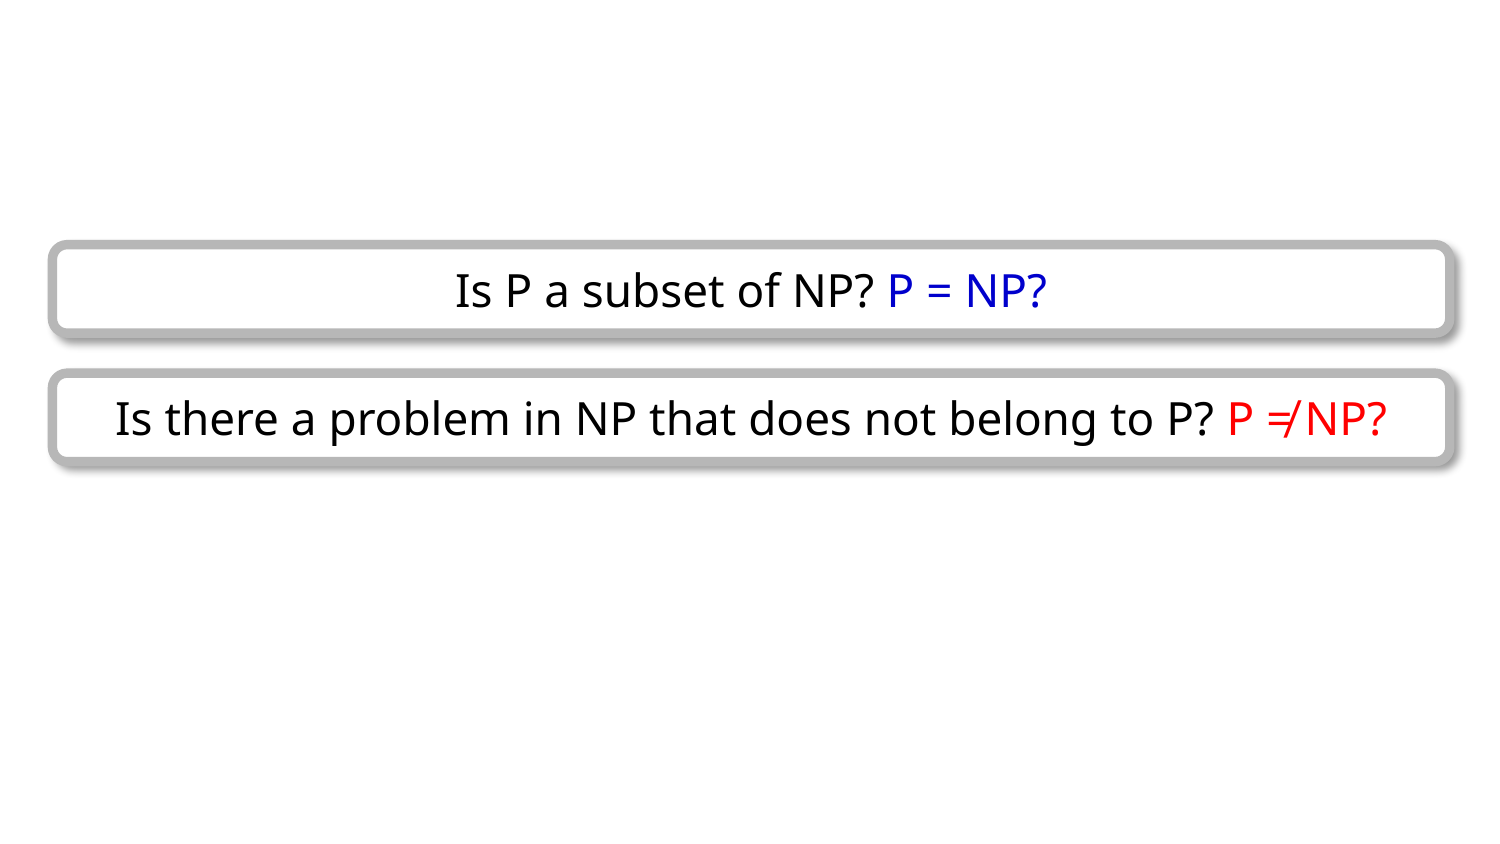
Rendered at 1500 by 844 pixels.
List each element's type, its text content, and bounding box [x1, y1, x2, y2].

text_box Is there a problem in NP that does not belong to P? P ≠ NP? [52, 373, 1450, 462]
text_box Is P a subset of NP? P = NP? [52, 244, 1450, 334]
